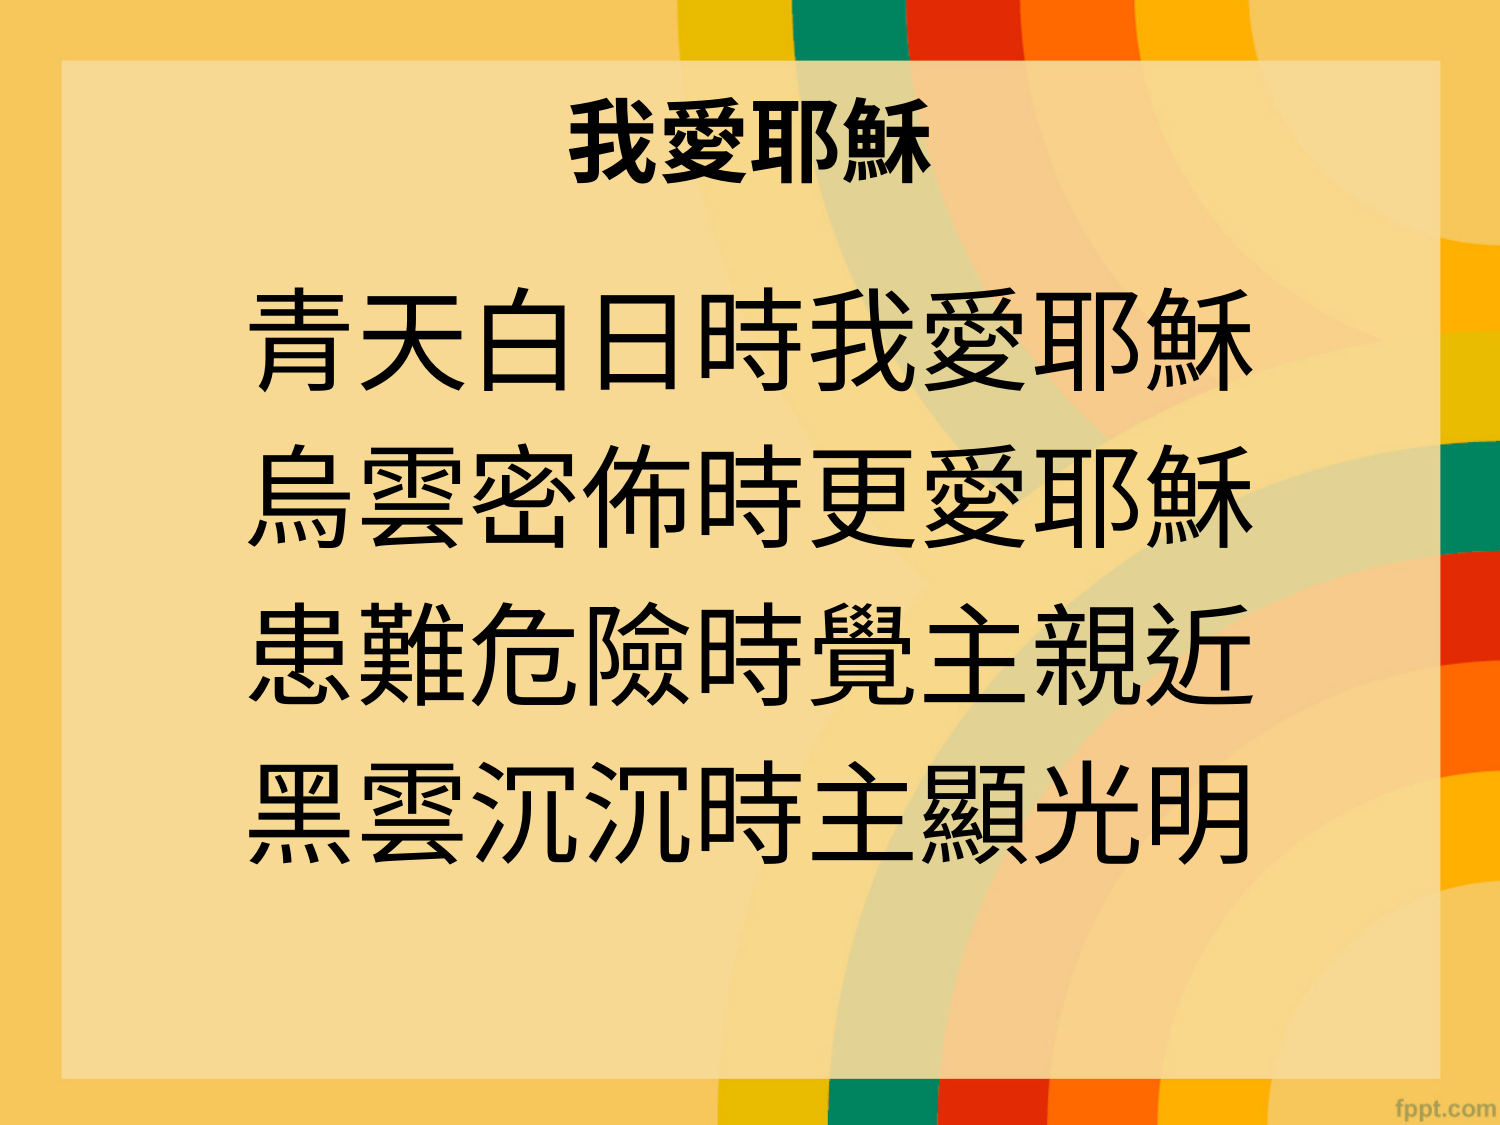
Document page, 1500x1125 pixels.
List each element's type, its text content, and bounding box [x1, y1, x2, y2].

picture [0, 0, 1500, 1125]
title 我愛耶穌 [74, 44, 1426, 233]
list 青天白日時我愛耶穌 烏雲密佈時更愛耶穌 患難危險時覺主親近 黑雲沉沉時主顯光明 [74, 262, 1426, 1006]
